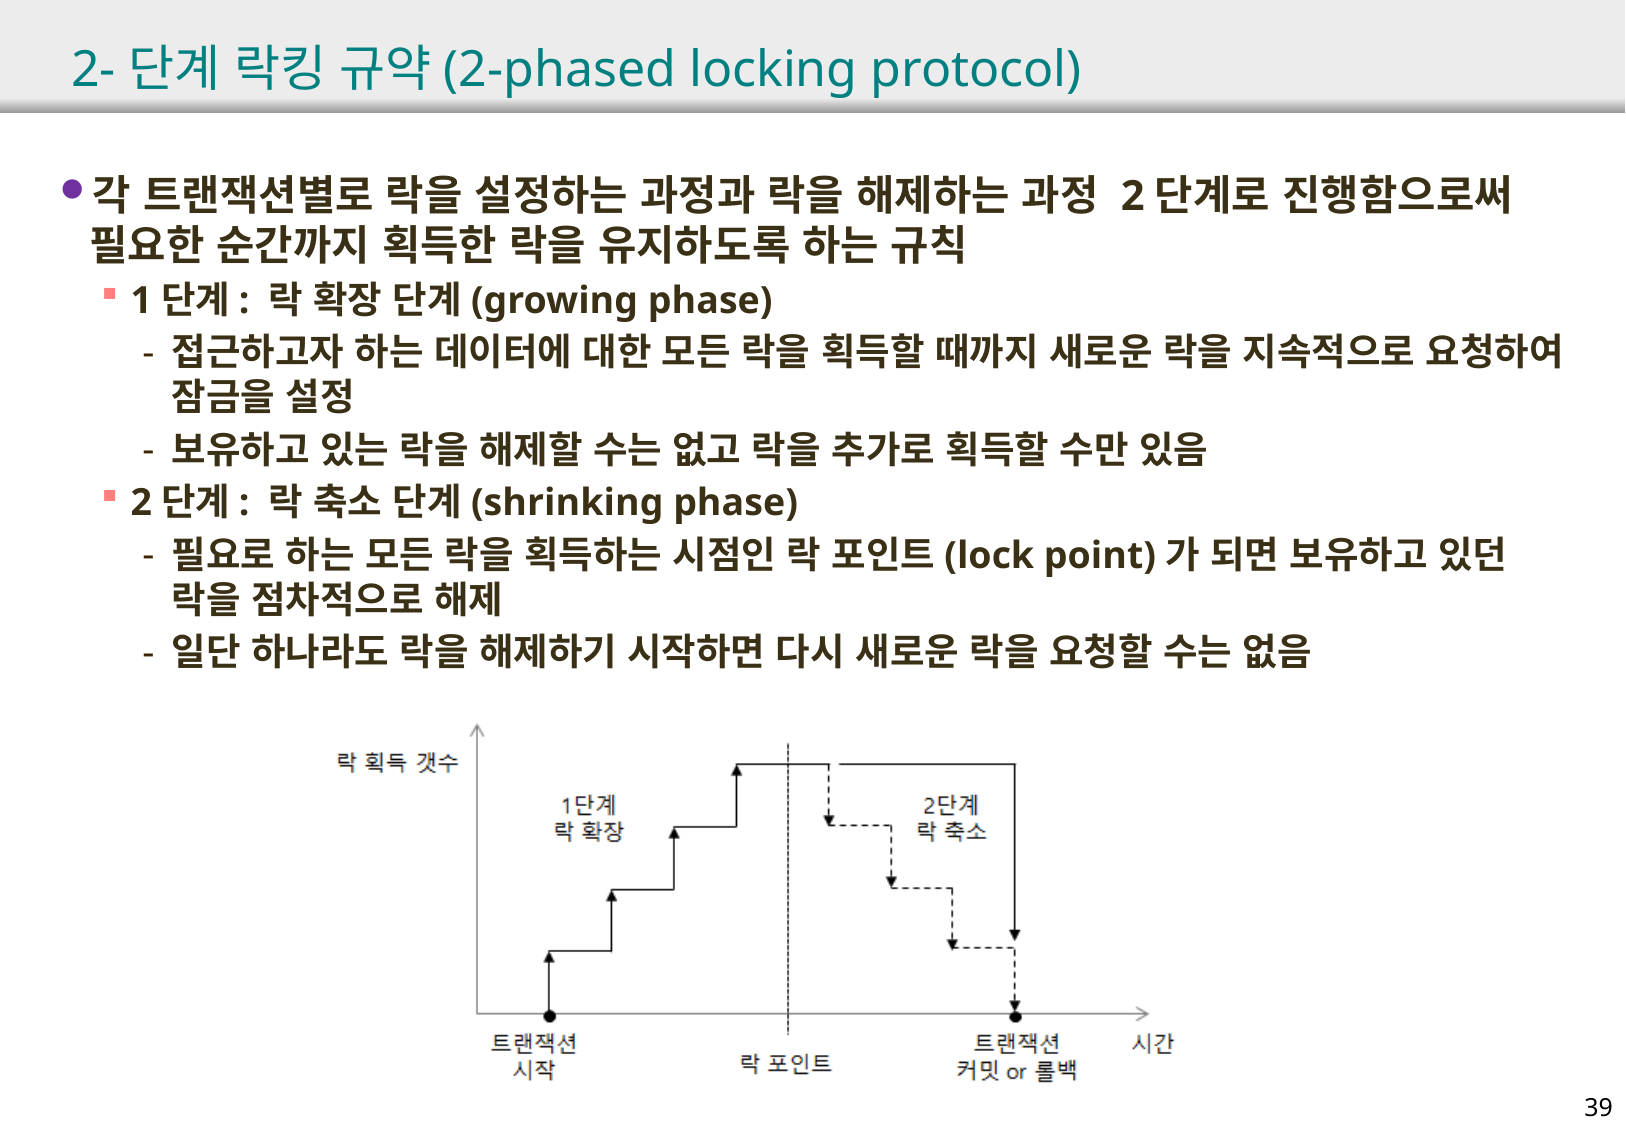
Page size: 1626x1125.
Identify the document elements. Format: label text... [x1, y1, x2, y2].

picture [327, 715, 1184, 1098]
title 2-단계 락킹 규약(2-phased locking protocol) [56, 18, 1545, 115]
list 각 트랜잭션별로 락을 설정하는 과정과 락을 해제하는 과정 2단계로 진행함으로써 필요한 순간까지 획득한 락을 유지하도록 하는 규칙 1단계: 락 확장 단계(growing phase) 접근하고자 하는 데이터에 대한 모든 락을 획득할 때까지 새로운 락을 지속적으로 요청하여 잠금을 설정 보유하고 있는 락을 해제할 수는 없고 락을 추가로 획득할 수만 있음 2단계: 락 축소 단계(shrinking phase) 필요로 하는 모든 락을 획득하는 시점인 락 포인트(lock point)가 되면 보유하고 있던 락을 점차적으로 해제 일단 하나라도 락을 해제하기 시작하면 다시 새로운 락을 요청할 수는 없음 [44, 160, 1593, 1095]
